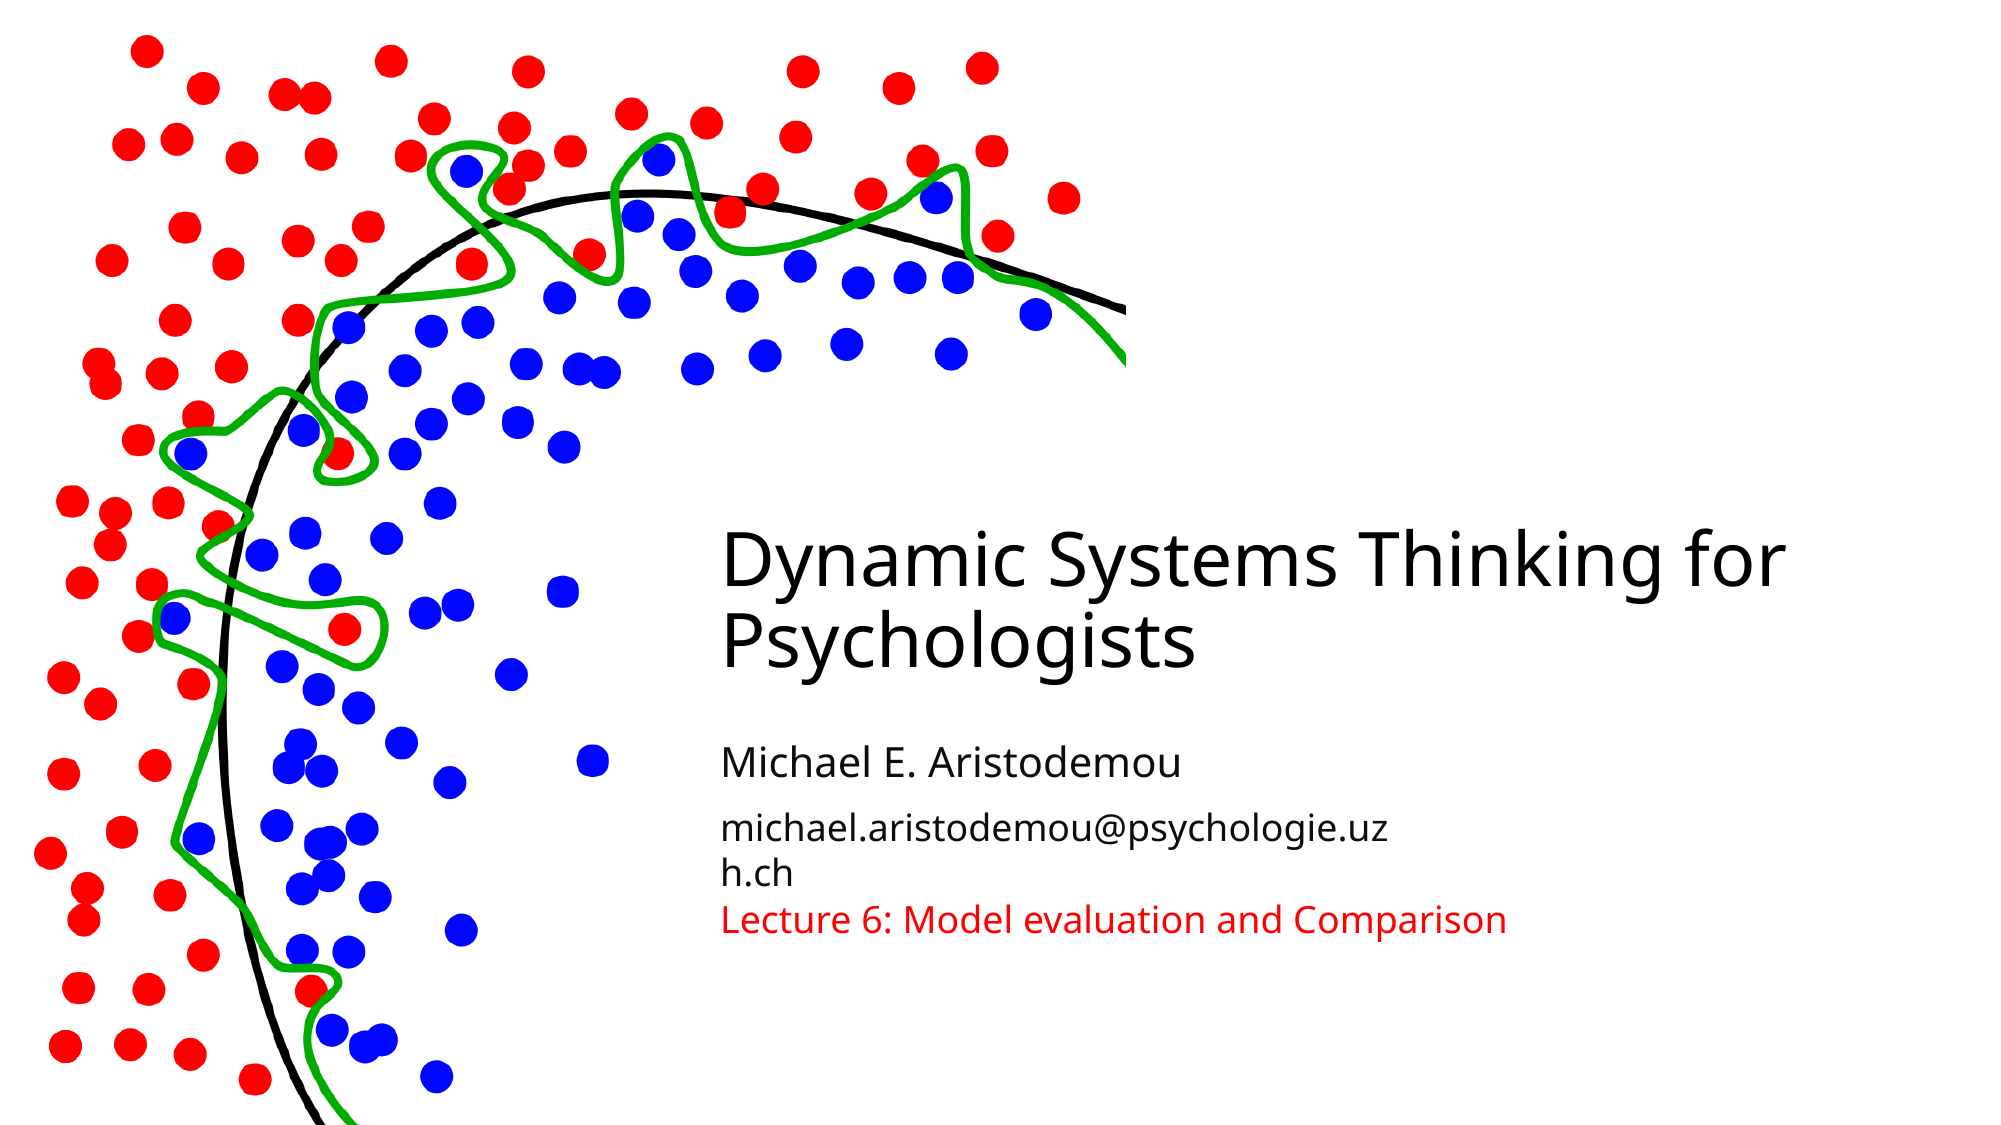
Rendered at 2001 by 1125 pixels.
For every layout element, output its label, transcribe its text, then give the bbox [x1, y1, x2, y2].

text_box Lecture 6: Model evaluation and Comparison [1126, 888, 1590, 949]
picture [0, 0, 1126, 1125]
text_box Michael E. Aristodemou [1126, 734, 1609, 1006]
title Dynamic Systems Thinking for Psychologists [1126, 493, 1860, 712]
text_box michael.aristodemou@psychologie.uzh.ch [1126, 796, 1427, 888]
